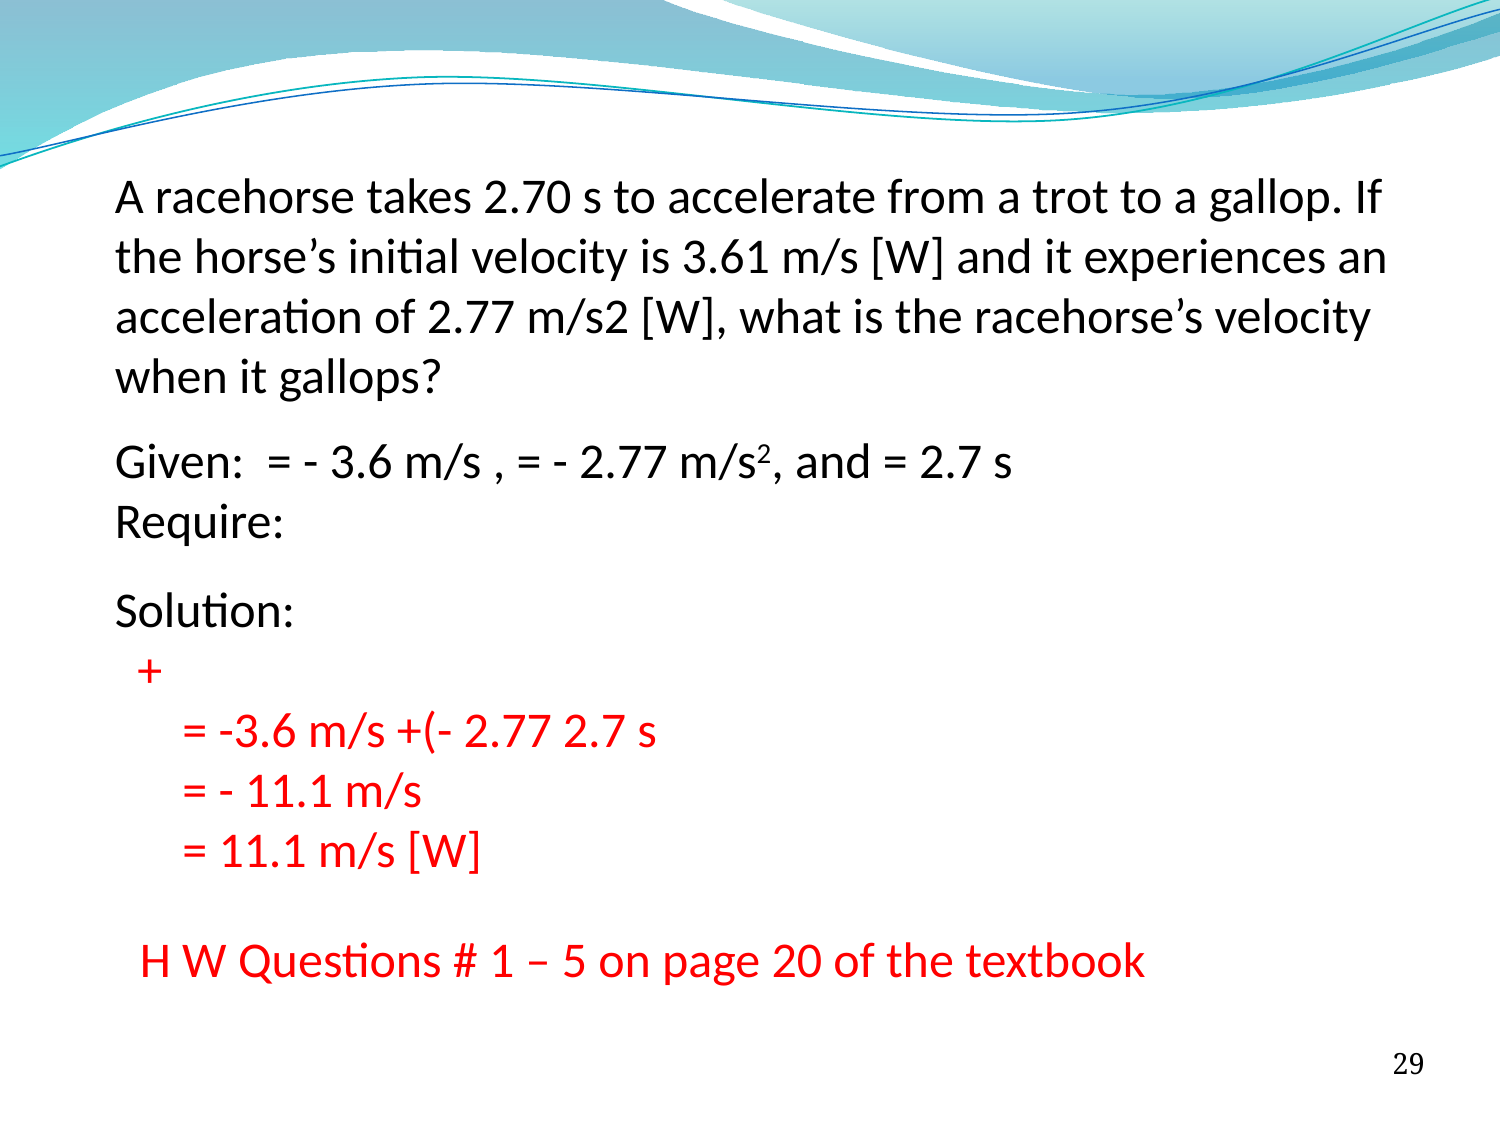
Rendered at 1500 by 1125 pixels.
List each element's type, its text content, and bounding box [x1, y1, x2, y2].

text_box H W Questions # 1 – 5 on page 20 of the textbook [124, 920, 1413, 996]
slide_number 29 [1299, 1025, 1425, 1085]
text_box [99, 549, 1413, 615]
